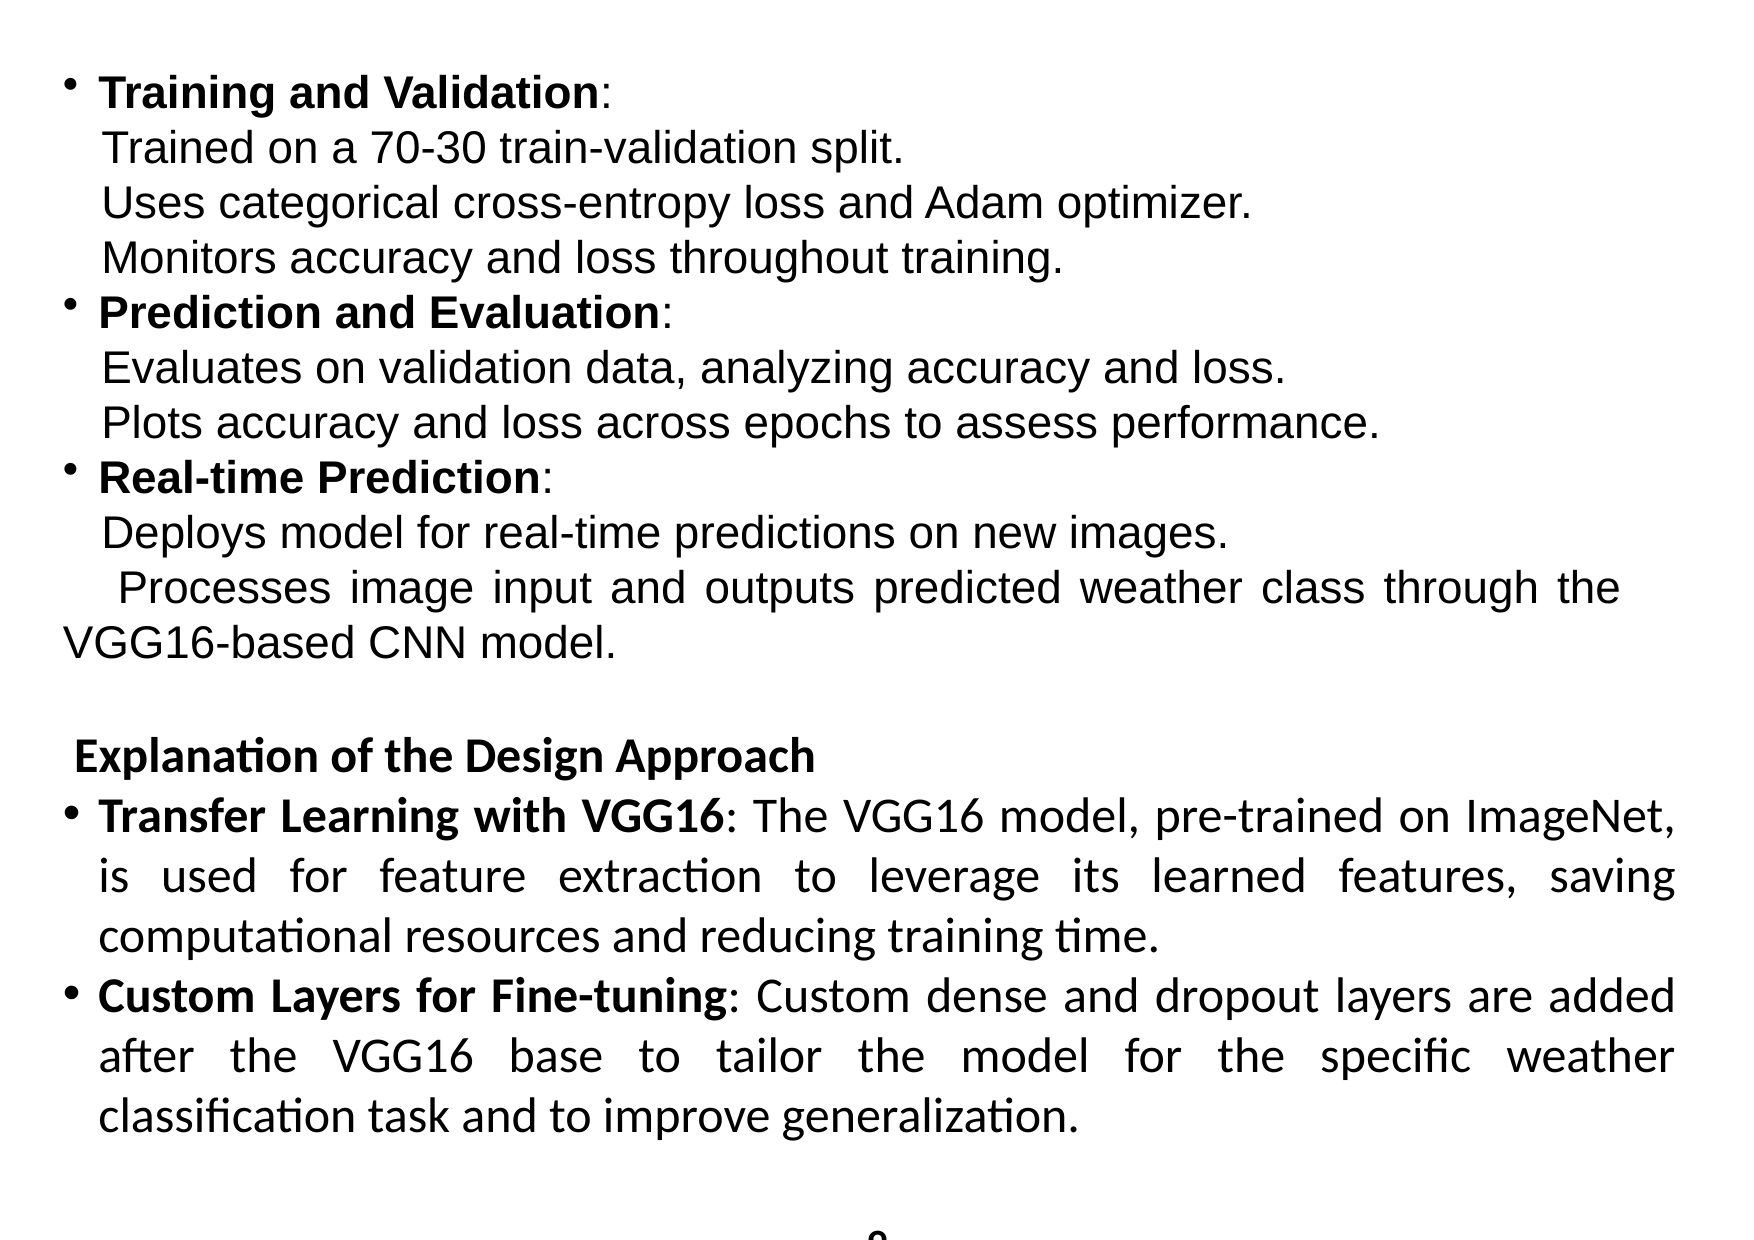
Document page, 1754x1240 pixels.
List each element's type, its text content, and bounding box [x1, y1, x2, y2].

text_box 9 [851, 1164, 903, 1240]
text_box Training and Validation: Trained on a 70-30 train-validation split. Uses categorical cross-entropy loss and Adam optimizer. Monitors accuracy and loss throughout training. Prediction and Evaluation: Evaluates on validation data, analyzing accuracy and loss. Plots accuracy and loss across epochs to assess performance. Real-time Prediction: Deploys model for real-time predictions on new images. Processes image input and outputs predicted weather class through the VGG16-based CNN model. Explanation of the Design Approach Transfer Learning with VGG16: The VGG16 model, pre-trained on ImageNet, is used for feature extraction to leverage its learned features, saving computational resources and reducing training time. Custom Layers for Fine-tuning: Custom dense and dropout layers are added after the VGG16 base to tailor the model for the specific weather classification task and to improve generalization. [48, 55, 1692, 1150]
